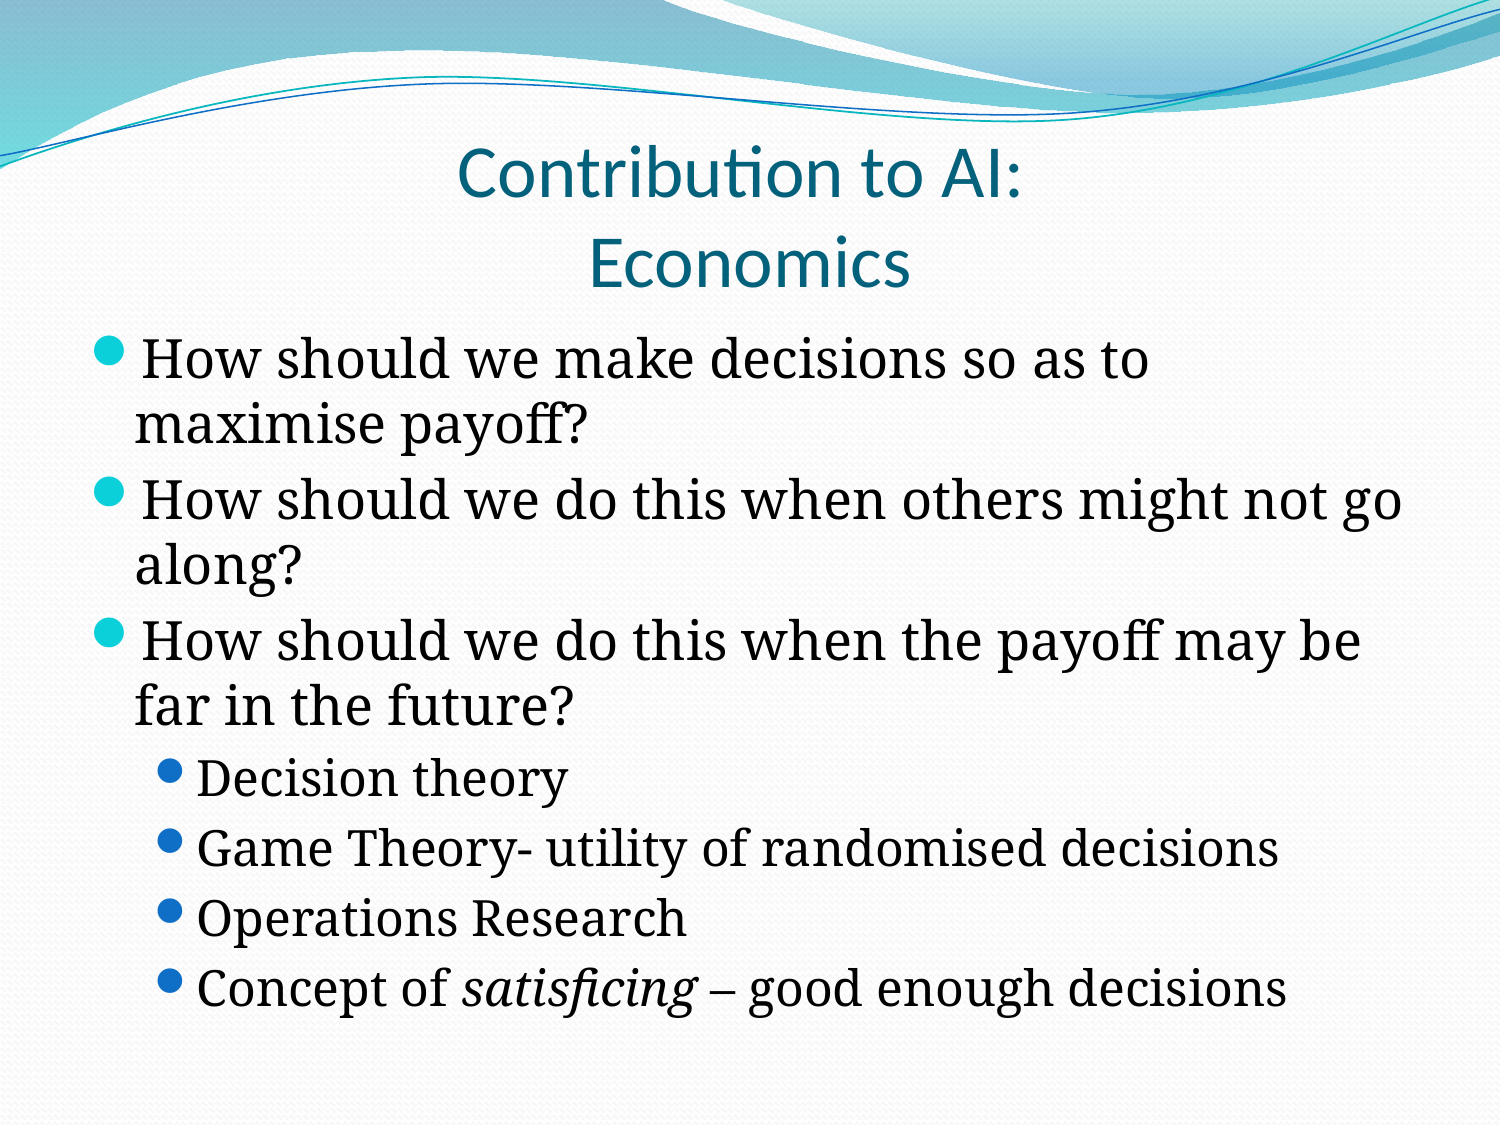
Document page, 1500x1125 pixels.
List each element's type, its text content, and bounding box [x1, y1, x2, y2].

title Contribution to AI: Economics [75, 115, 1425, 303]
list How should we make decisions so as to maximise payoff? How should we do this when others might not go along? How should we do this when the payoff may be far in the future? Decision theory Game Theory- utility of randomised decisions Operations Research Concept of satisficing – good enough decisions [75, 317, 1425, 1038]
